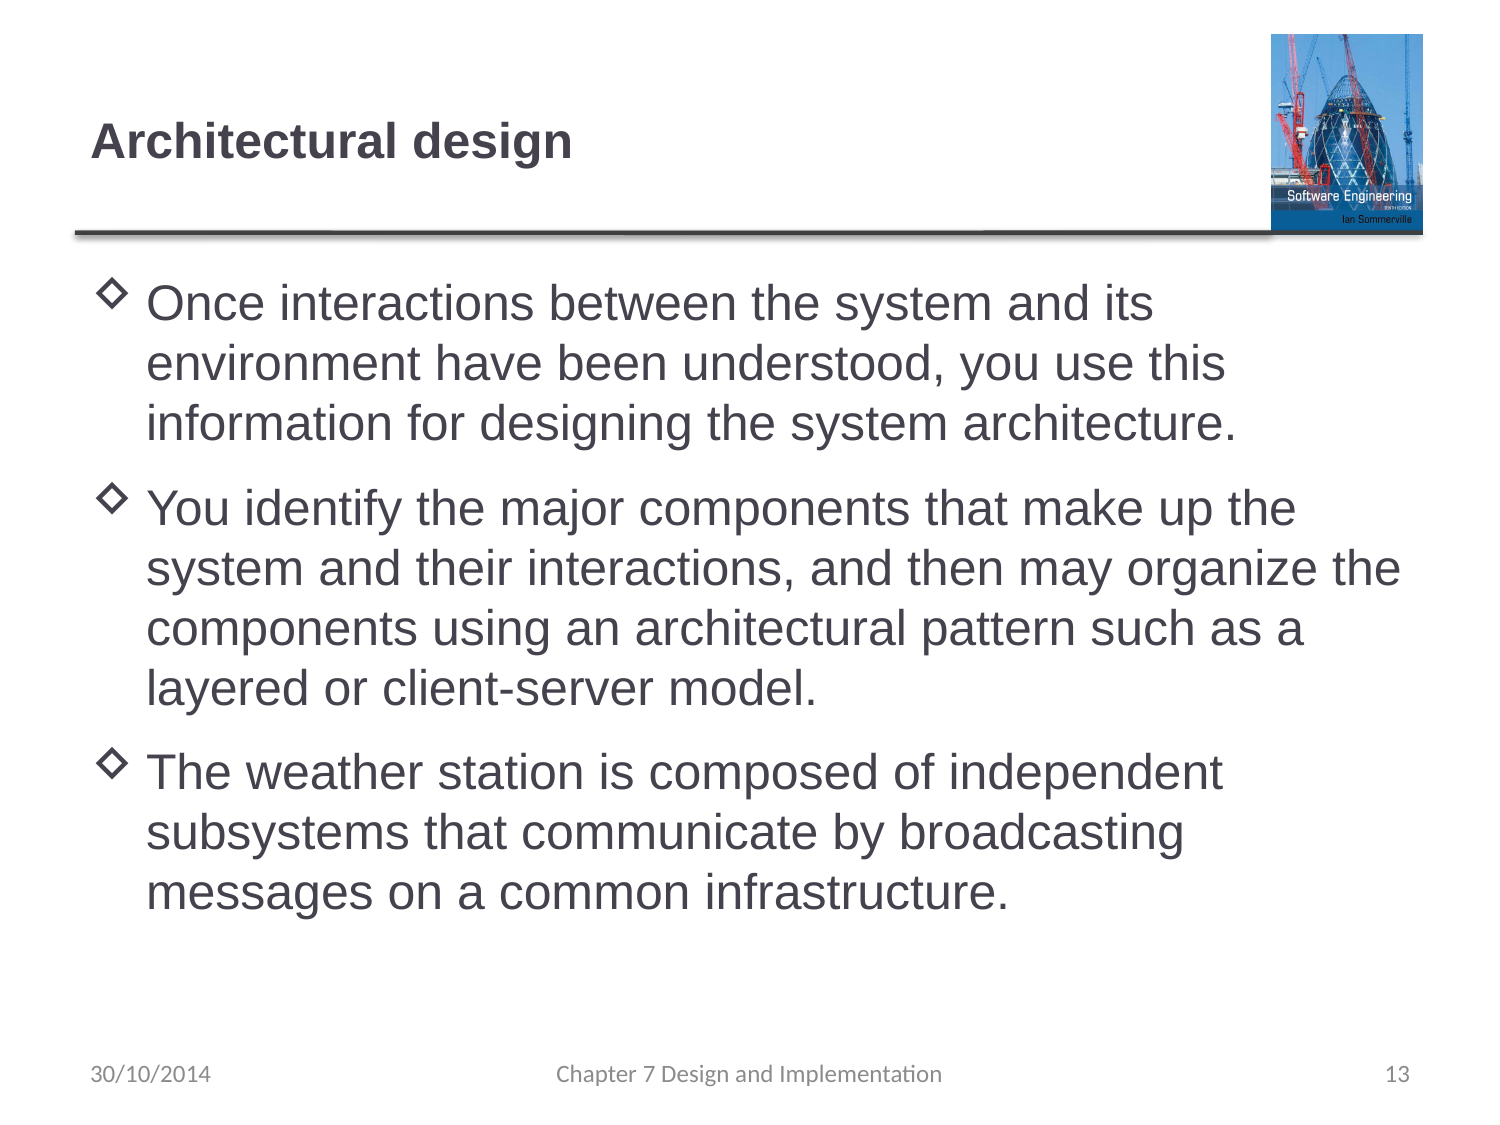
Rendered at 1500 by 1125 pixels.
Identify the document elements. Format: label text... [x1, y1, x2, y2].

footer Chapter 7 Design and Implementation [512, 1042, 988, 1103]
picture [1271, 34, 1423, 230]
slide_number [75, 1042, 425, 1103]
list Once interactions between the system and its environment have been understood, you use this information for designing the system architecture. You identify the major components that make up the system and their interactions, and then may organize the components using an architectural pattern such as a layered or client-server model. The weather station is composed of independent subsystems that communicate by broadcasting messages on a common infrastructure. [75, 262, 1425, 1005]
title Architectural design [74, 44, 1272, 233]
slide_number 13 [1074, 1042, 1425, 1103]
